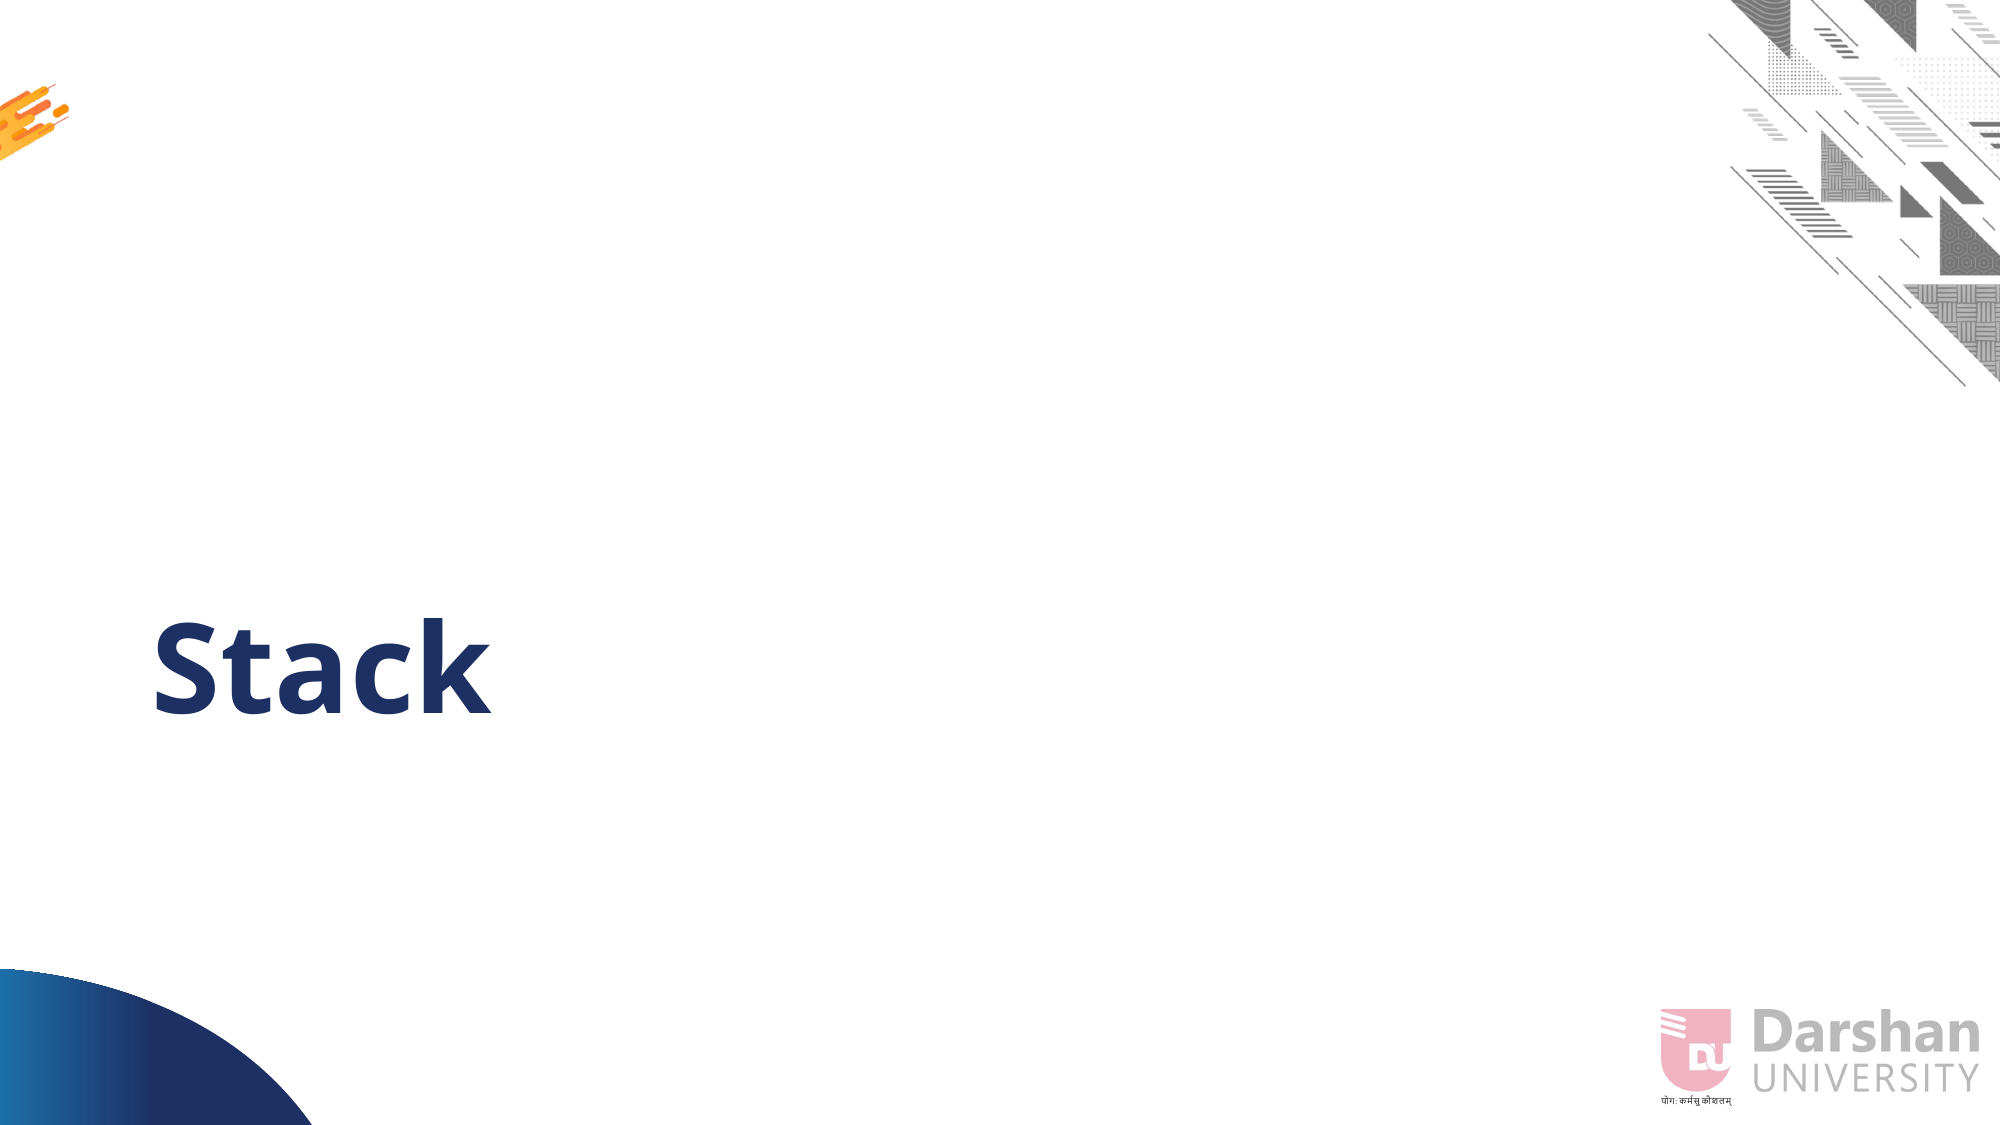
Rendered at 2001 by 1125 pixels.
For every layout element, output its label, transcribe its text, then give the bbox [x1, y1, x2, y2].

title Stack [136, 280, 1862, 749]
table_cell [1661, 1009, 1979, 1095]
picture [1661, 1095, 1979, 1106]
picture [0, 65, 90, 193]
